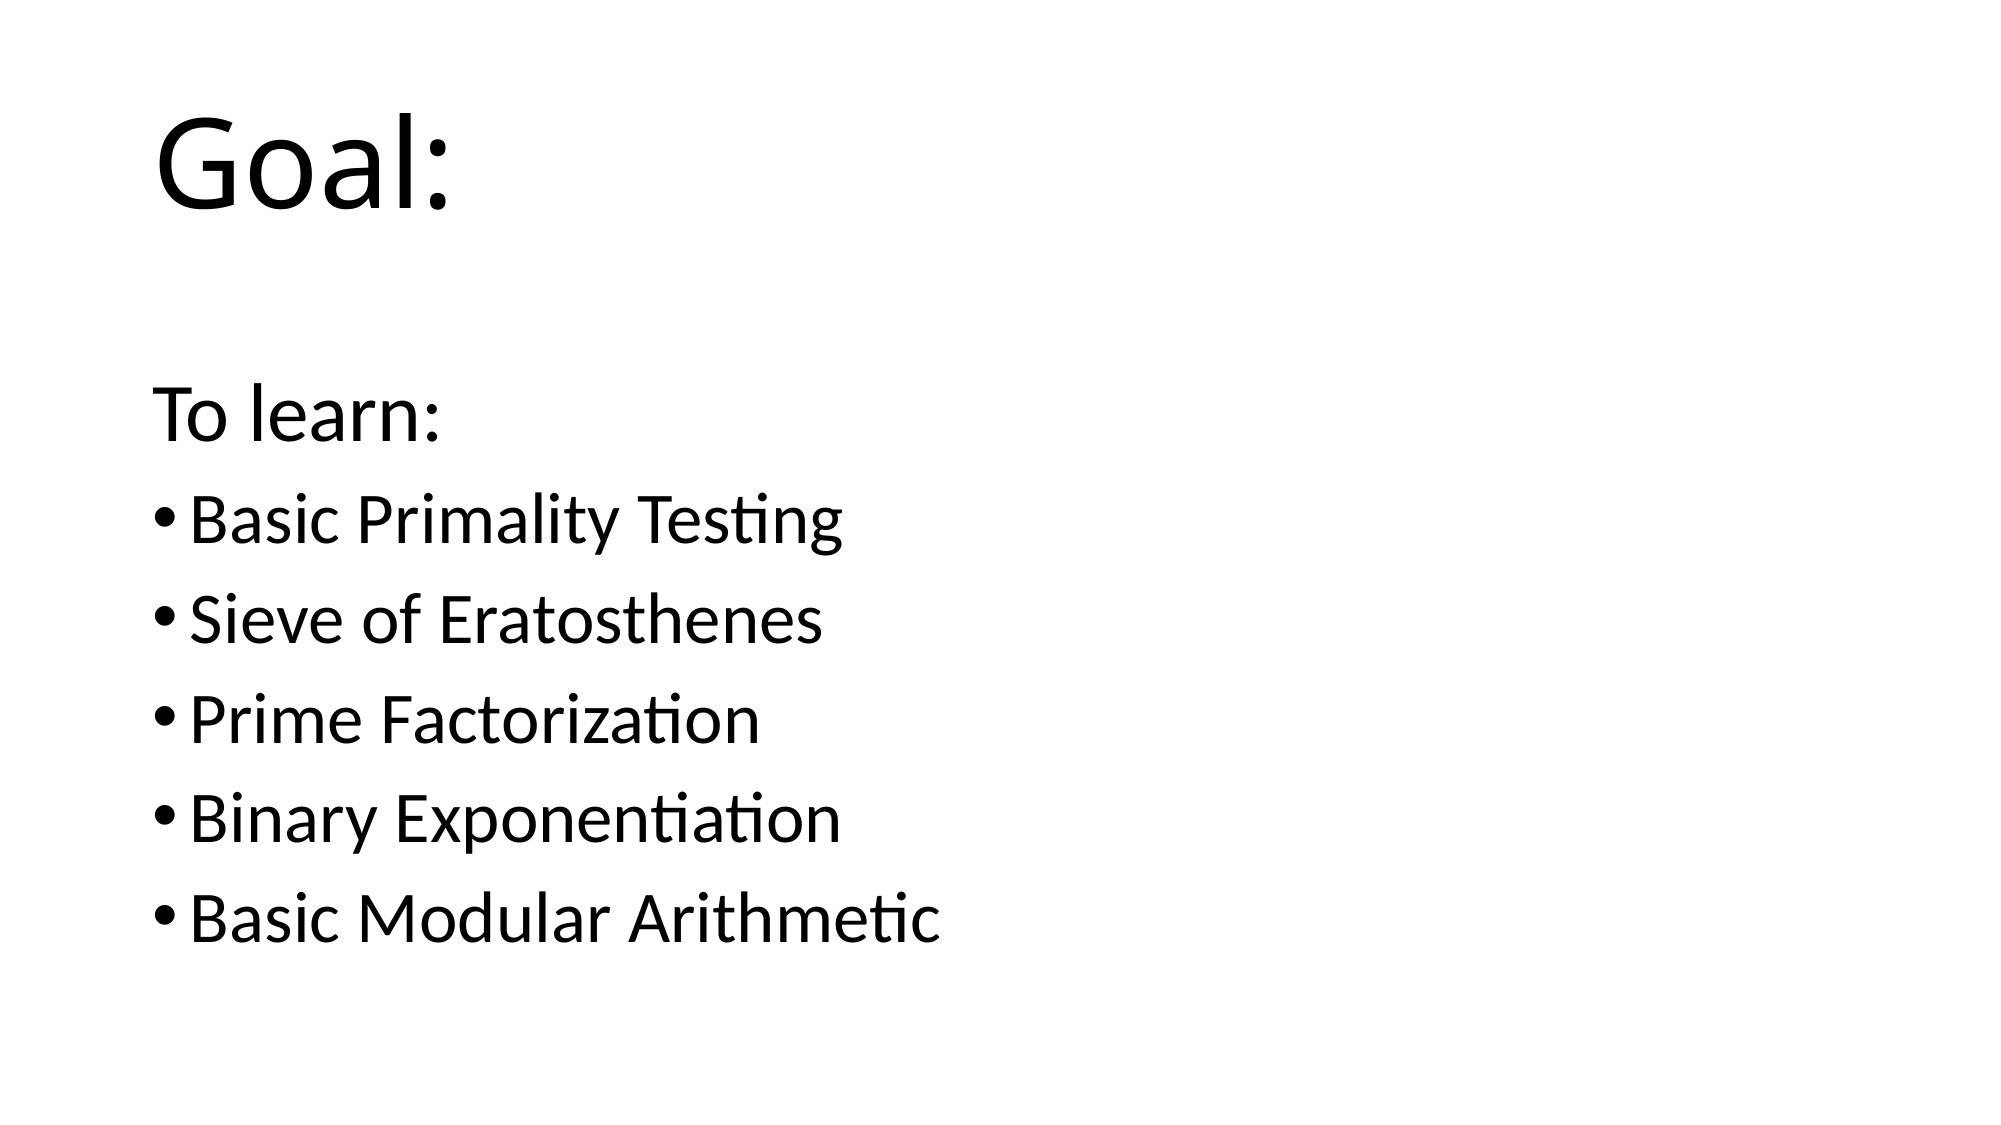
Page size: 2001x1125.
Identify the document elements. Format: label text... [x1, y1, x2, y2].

list To learn: Basic Primality Testing Sieve of Eratosthenes Prime Factorization Binary Exponentiation Basic Modular Arithmetic [137, 362, 1863, 1014]
title Goal: [137, 59, 1863, 278]
